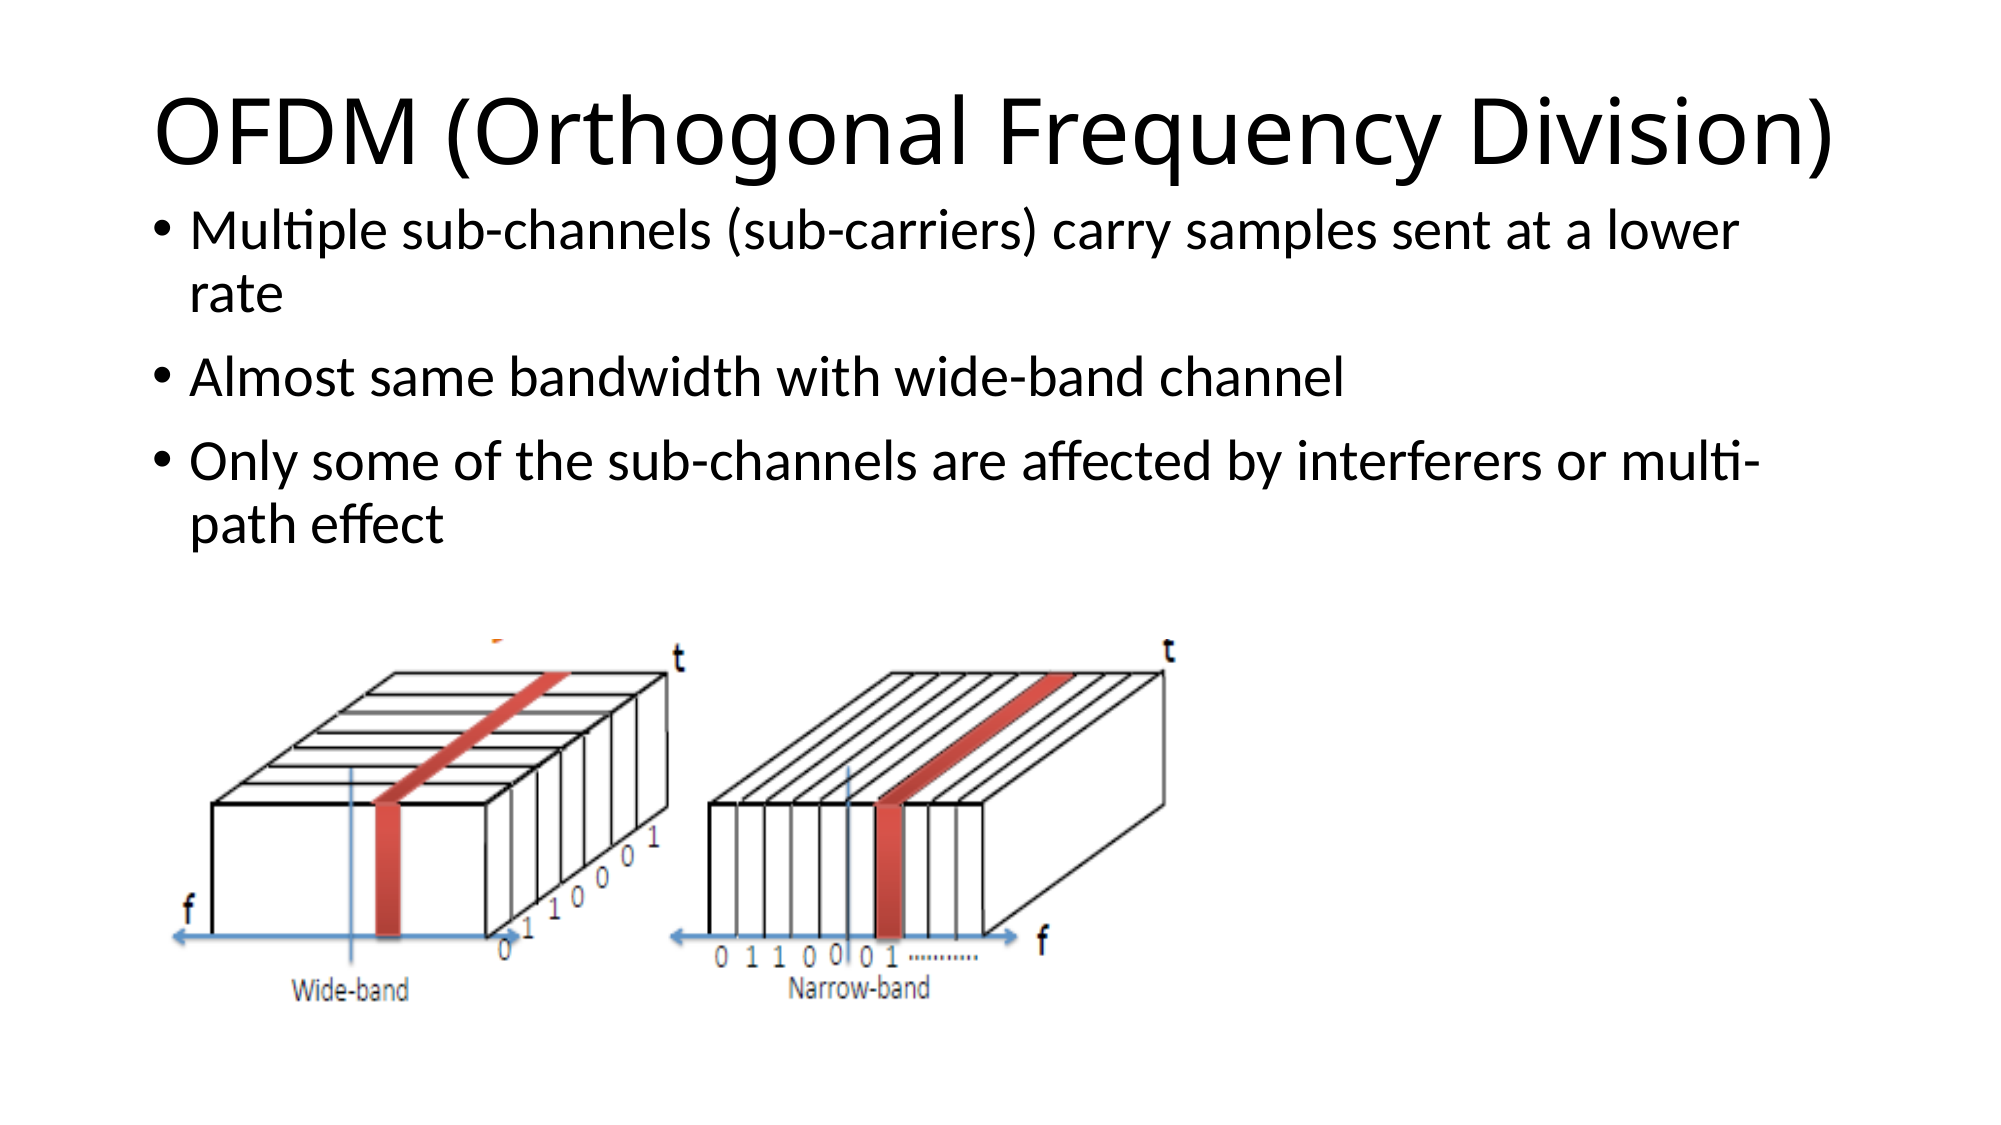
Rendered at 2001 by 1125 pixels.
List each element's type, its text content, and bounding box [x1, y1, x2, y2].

picture [166, 639, 1211, 1014]
list Multiple sub-channels (sub-carriers) carry samples sent at a lower rate Almost same bandwidth with wide-band channel Only some of the sub-channels are affected by interferers or multi-path effect [137, 192, 1863, 579]
title OFDM (Orthogonal Frequency Division) [137, 59, 1863, 192]
